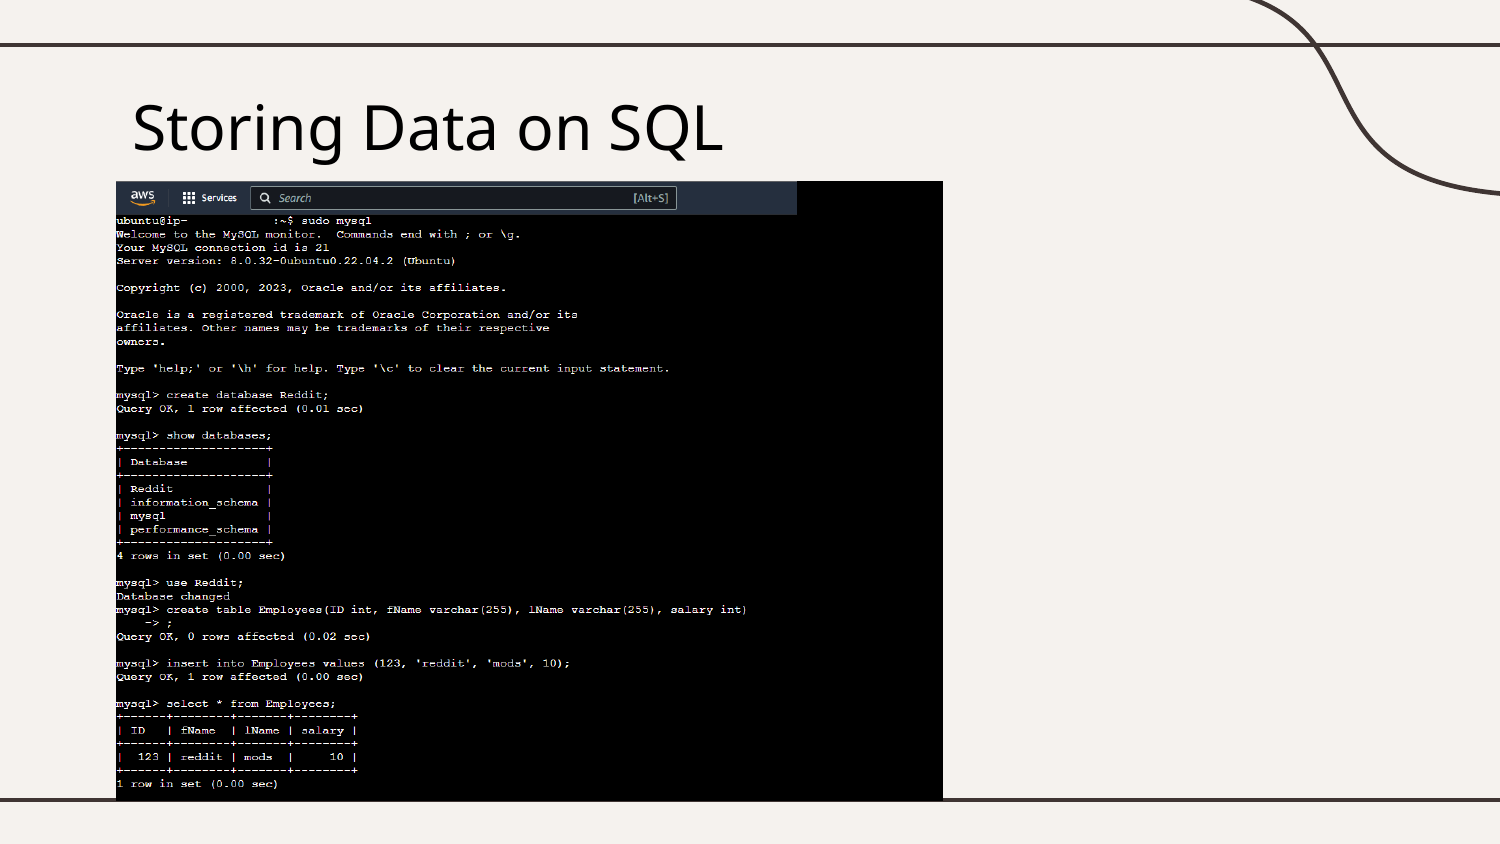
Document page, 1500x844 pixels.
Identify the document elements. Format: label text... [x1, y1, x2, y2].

picture [116, 181, 943, 801]
title Storing Data on SQL [116, 72, 890, 167]
